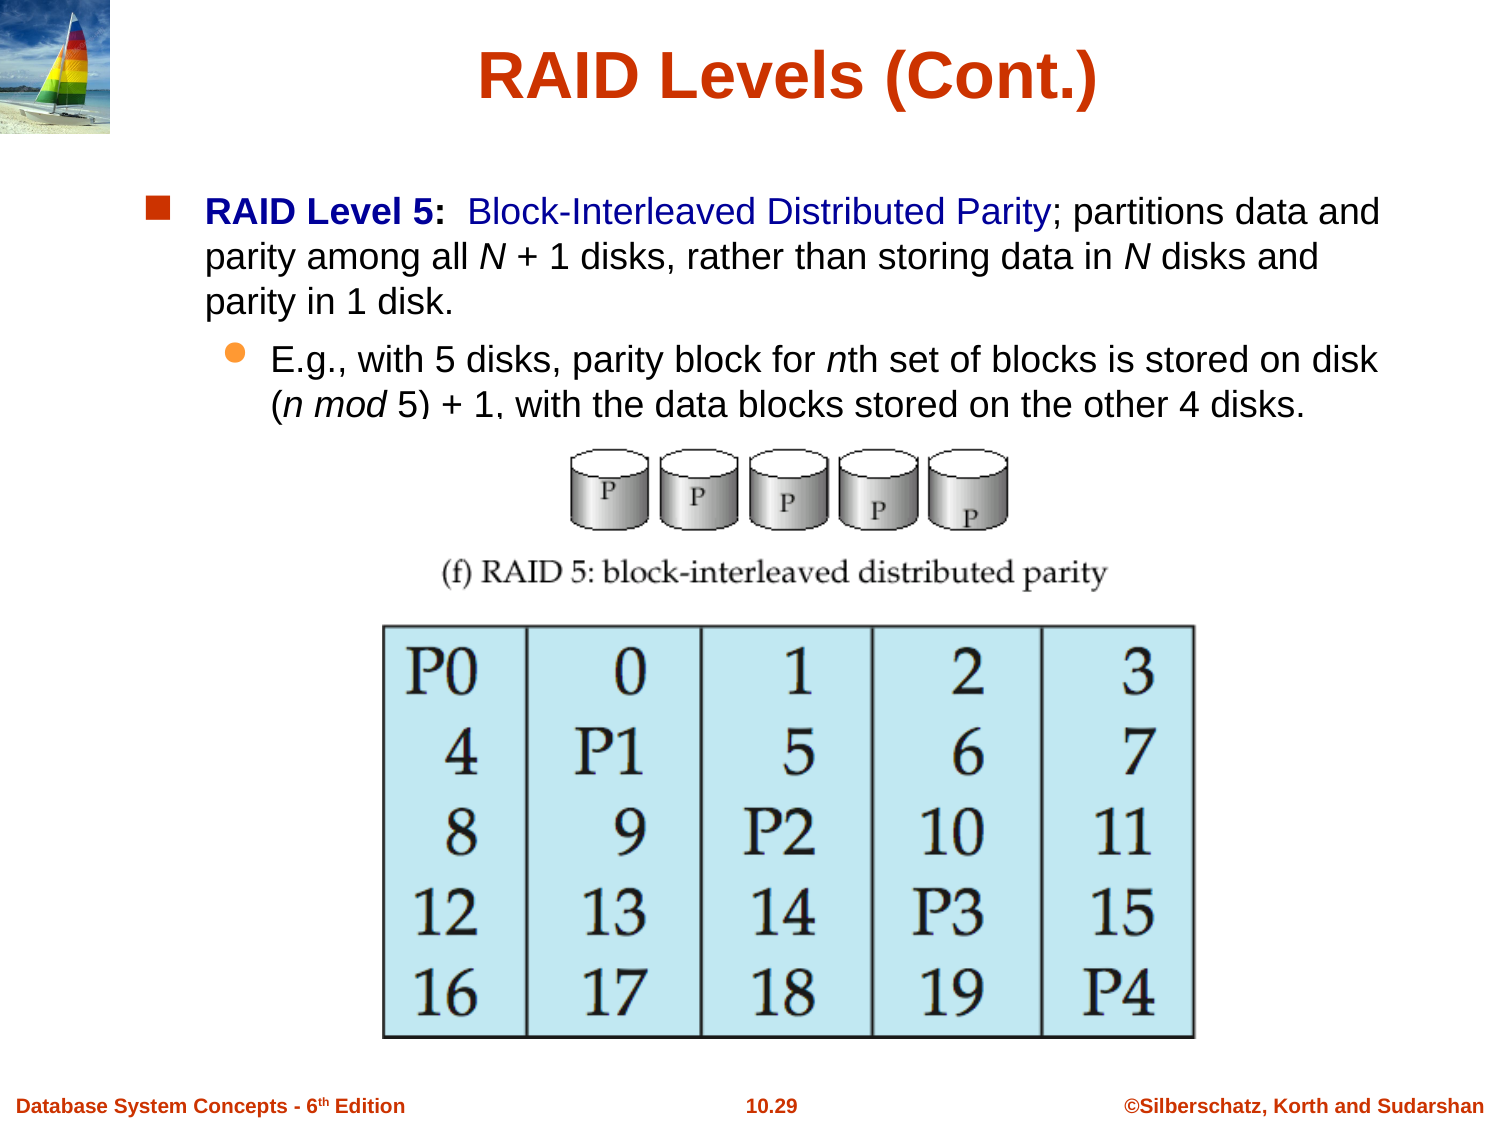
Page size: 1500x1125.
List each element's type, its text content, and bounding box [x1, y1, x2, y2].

title RAID Levels (Cont.) [125, 18, 1452, 120]
picture [415, 419, 1157, 618]
picture [0, 0, 110, 134]
picture [382, 624, 1198, 1039]
list RAID Level 5: Block-Interleaved Distributed Parity; partitions data and parity among all N + 1 disks, rather than storing data in N disks and parity in 1 disk. E.g., with 5 disks, parity block for nth set of blocks is stored on disk (n mod 5) + 1, with the data blocks stored on the other 4 disks. [133, 179, 1416, 417]
